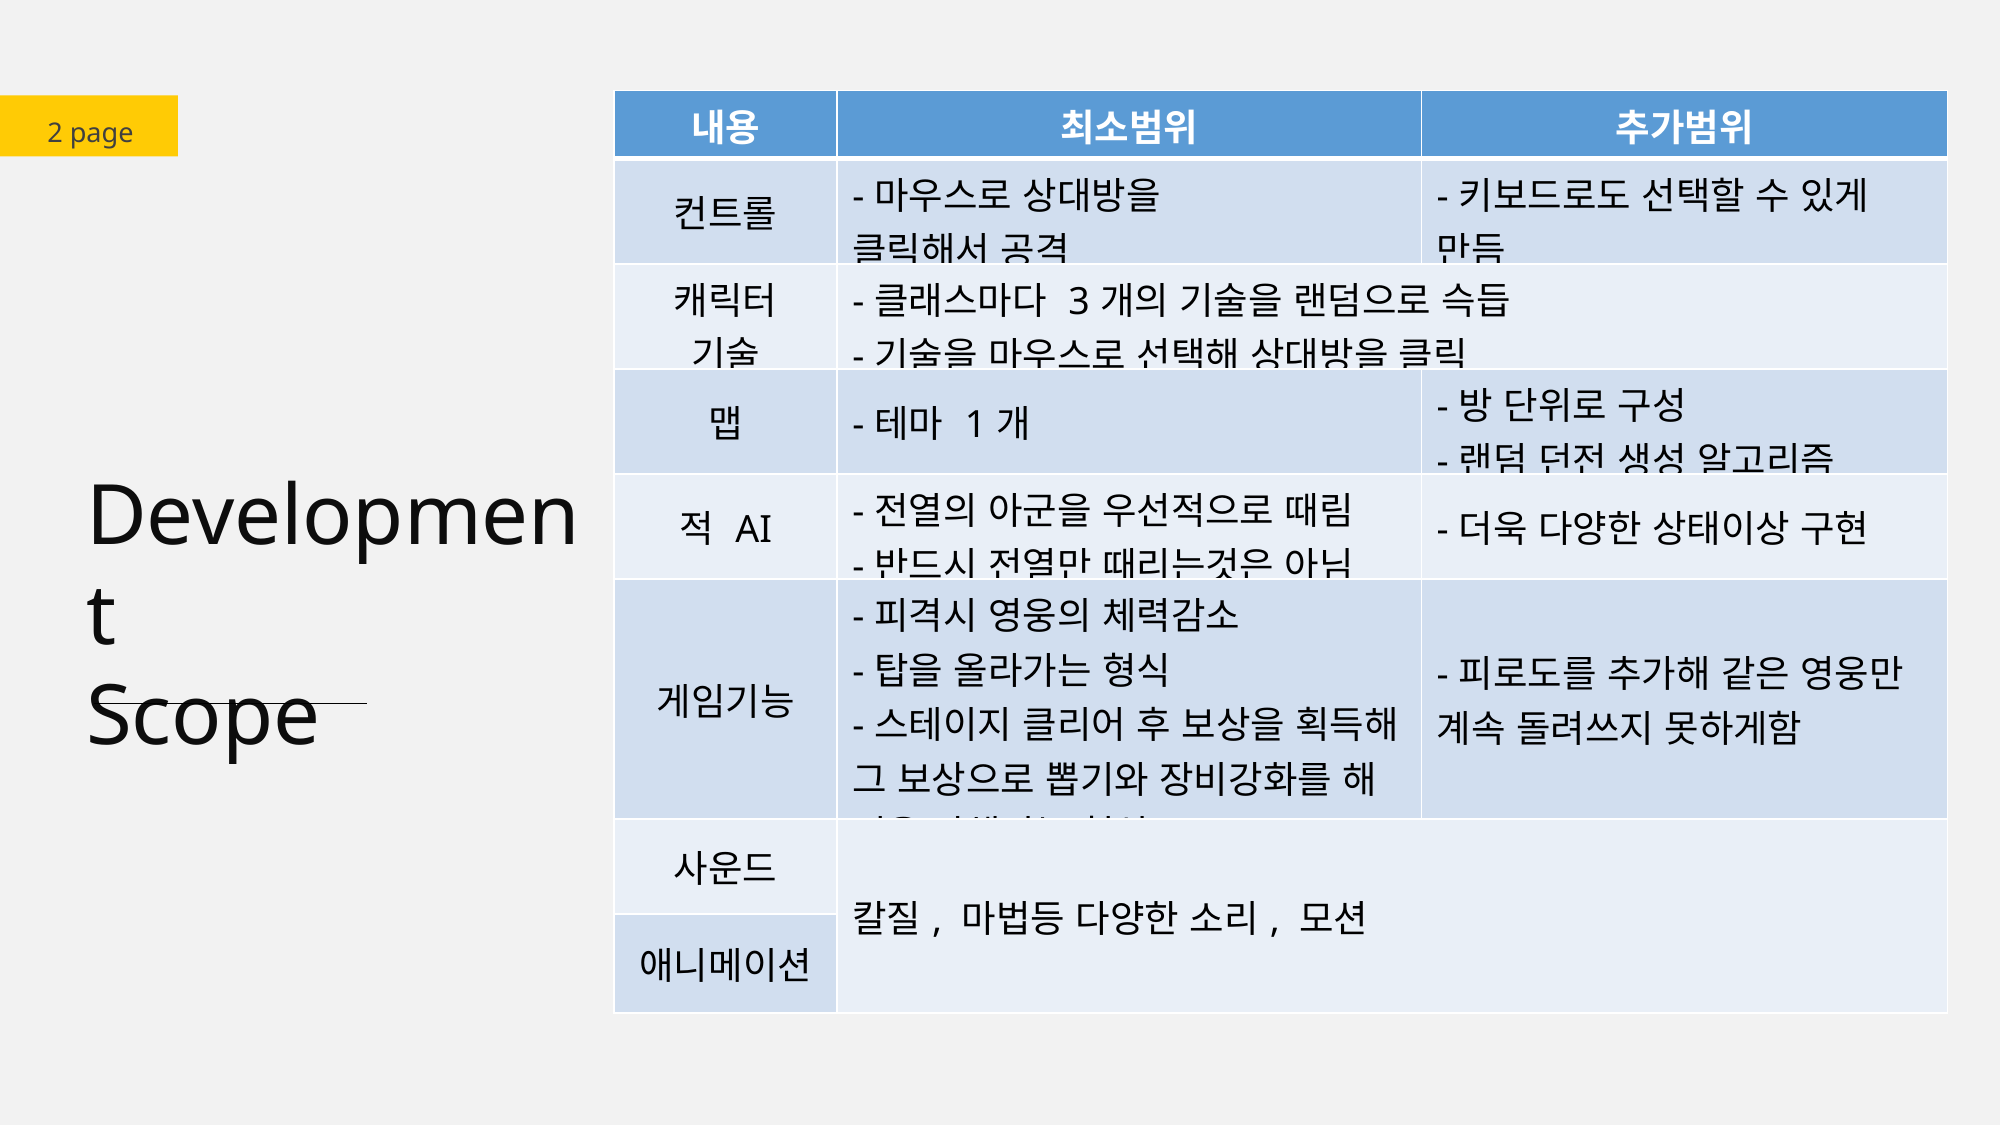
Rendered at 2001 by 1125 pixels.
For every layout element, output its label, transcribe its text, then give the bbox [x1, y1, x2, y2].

text_box Development Scope [71, 453, 613, 769]
table_cell -피로도를 추가해 같은 영웅만 계속 돌려쓰지 못하게함 [1422, 580, 1947, 818]
table_cell -방 단위로 구성 -랜덤 던전 생성 알고리즘 [1422, 370, 1947, 473]
text_box 2 page [32, 92, 155, 156]
text_box [0, 94, 179, 157]
table_header 최소범위 [838, 91, 1421, 156]
table_header 내용 [615, 91, 836, 156]
table_cell 사운드 [615, 820, 836, 913]
table_cell -클래스마다 3개의 기술을 랜덤으로 슥듭 -기술을 마우스로 선택해 상대방을 클릭 [838, 265, 1947, 368]
table_header 추가범위 [1422, 91, 1947, 156]
table_cell -키보드로도 선택할 수 있게 만듬 [1422, 161, 1947, 263]
table_cell 애니메이션 [615, 915, 836, 1012]
table_cell 맵 [615, 370, 836, 473]
table_cell -테마 1개 [838, 370, 1421, 473]
table_cell -피격시 영웅의 체력감소 -탑을 올라가는 형식 -스테이지 클리어 후 보상을 획득해 그 보상으로 뽑기와 장비강화를 해 더욱 강해지는 형식 [838, 580, 1421, 818]
table_cell 적 AI [615, 475, 836, 578]
table_cell 칼질, 마법등 다양한 소리, 모션 [838, 820, 1947, 1012]
table_cell 캐릭터 기술 [615, 265, 836, 368]
table_cell 컨트롤 [615, 161, 836, 263]
table_cell -전열의 아군을 우선적으로 때림 -반드시 전열만 때리는것은 아님 [838, 475, 1421, 578]
table_cell 게임기능 [615, 580, 836, 818]
table_cell -마우스로 상대방을 클릭해서 공격 [838, 161, 1421, 263]
table_cell -더욱 다양한 상태이상 구현 [1422, 475, 1947, 578]
